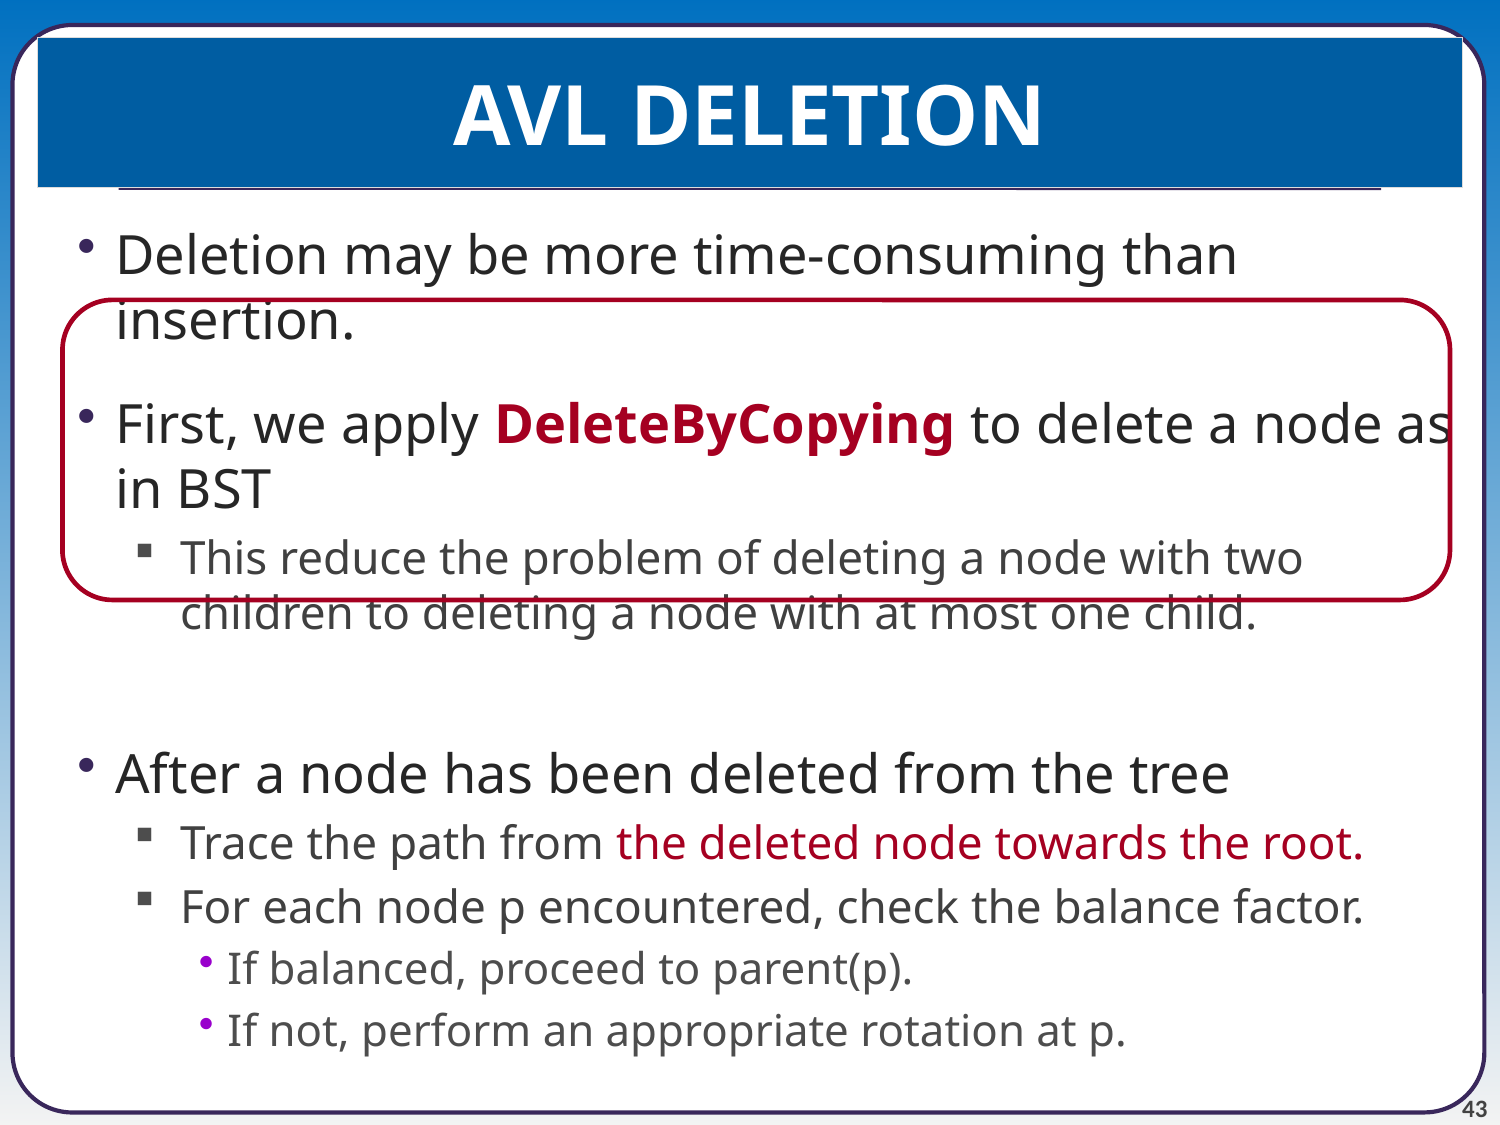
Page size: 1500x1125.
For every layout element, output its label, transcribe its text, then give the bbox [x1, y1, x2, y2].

title AVL DELETION [37, 37, 1463, 188]
text_box [62, 299, 1450, 600]
list Deletion may be more time-consuming than insertion. First, we apply DeleteByCopying to delete a node as in BST This reduce the problem of deleting a node with two children to deleting a node with at most one child. After a node has been deleted from the tree Trace the path from the deleted node towards the root. For each node p encountered, check the balance factor. If balanced, proceed to parent(p). If not, perform an appropriate rotation at p. [24, 212, 1475, 1063]
